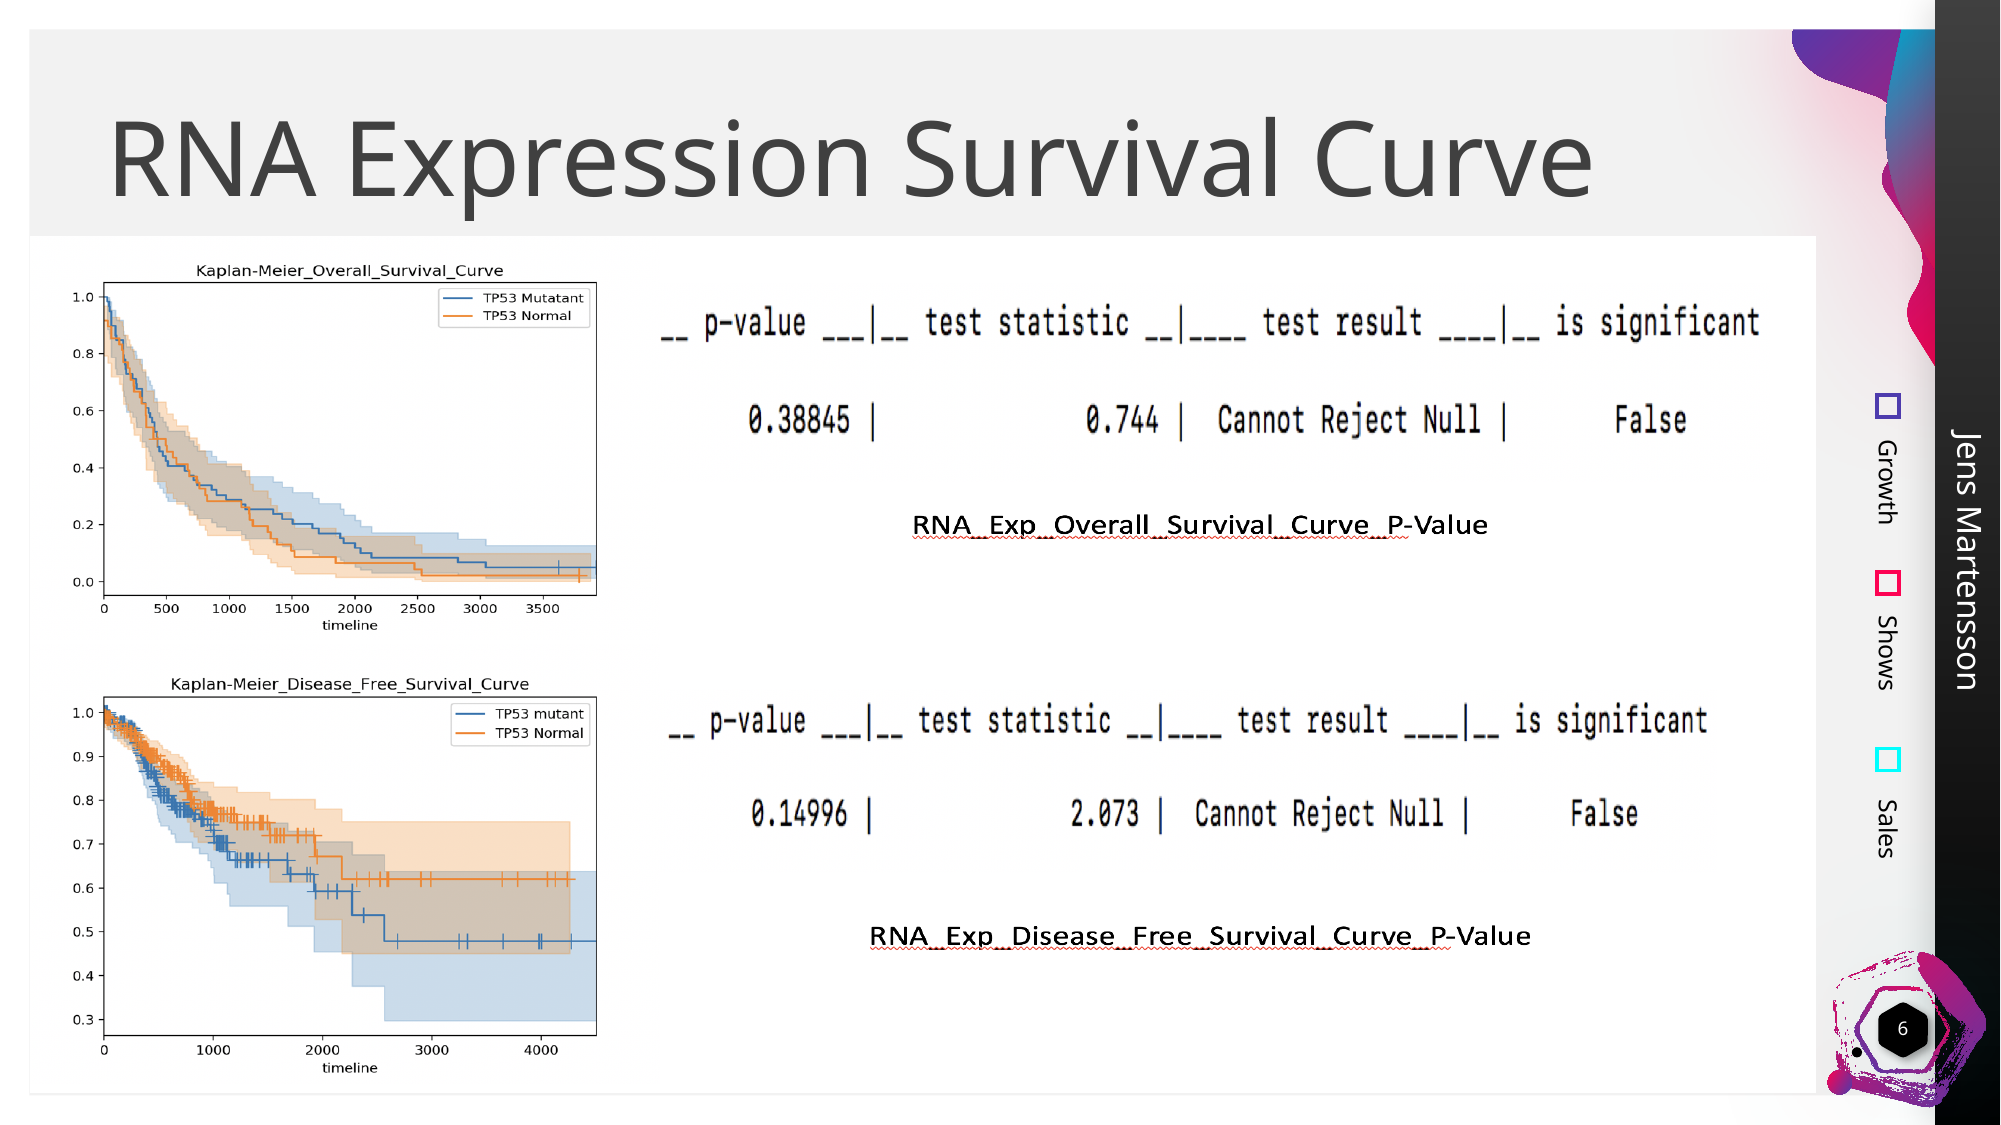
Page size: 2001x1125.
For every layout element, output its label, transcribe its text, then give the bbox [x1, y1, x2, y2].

title RNA Expression Survival Curve [106, 106, 1790, 225]
slide_number 6 [1872, 1001, 1934, 1057]
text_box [1816, 637, 2000, 669]
picture [30, 236, 1816, 1094]
